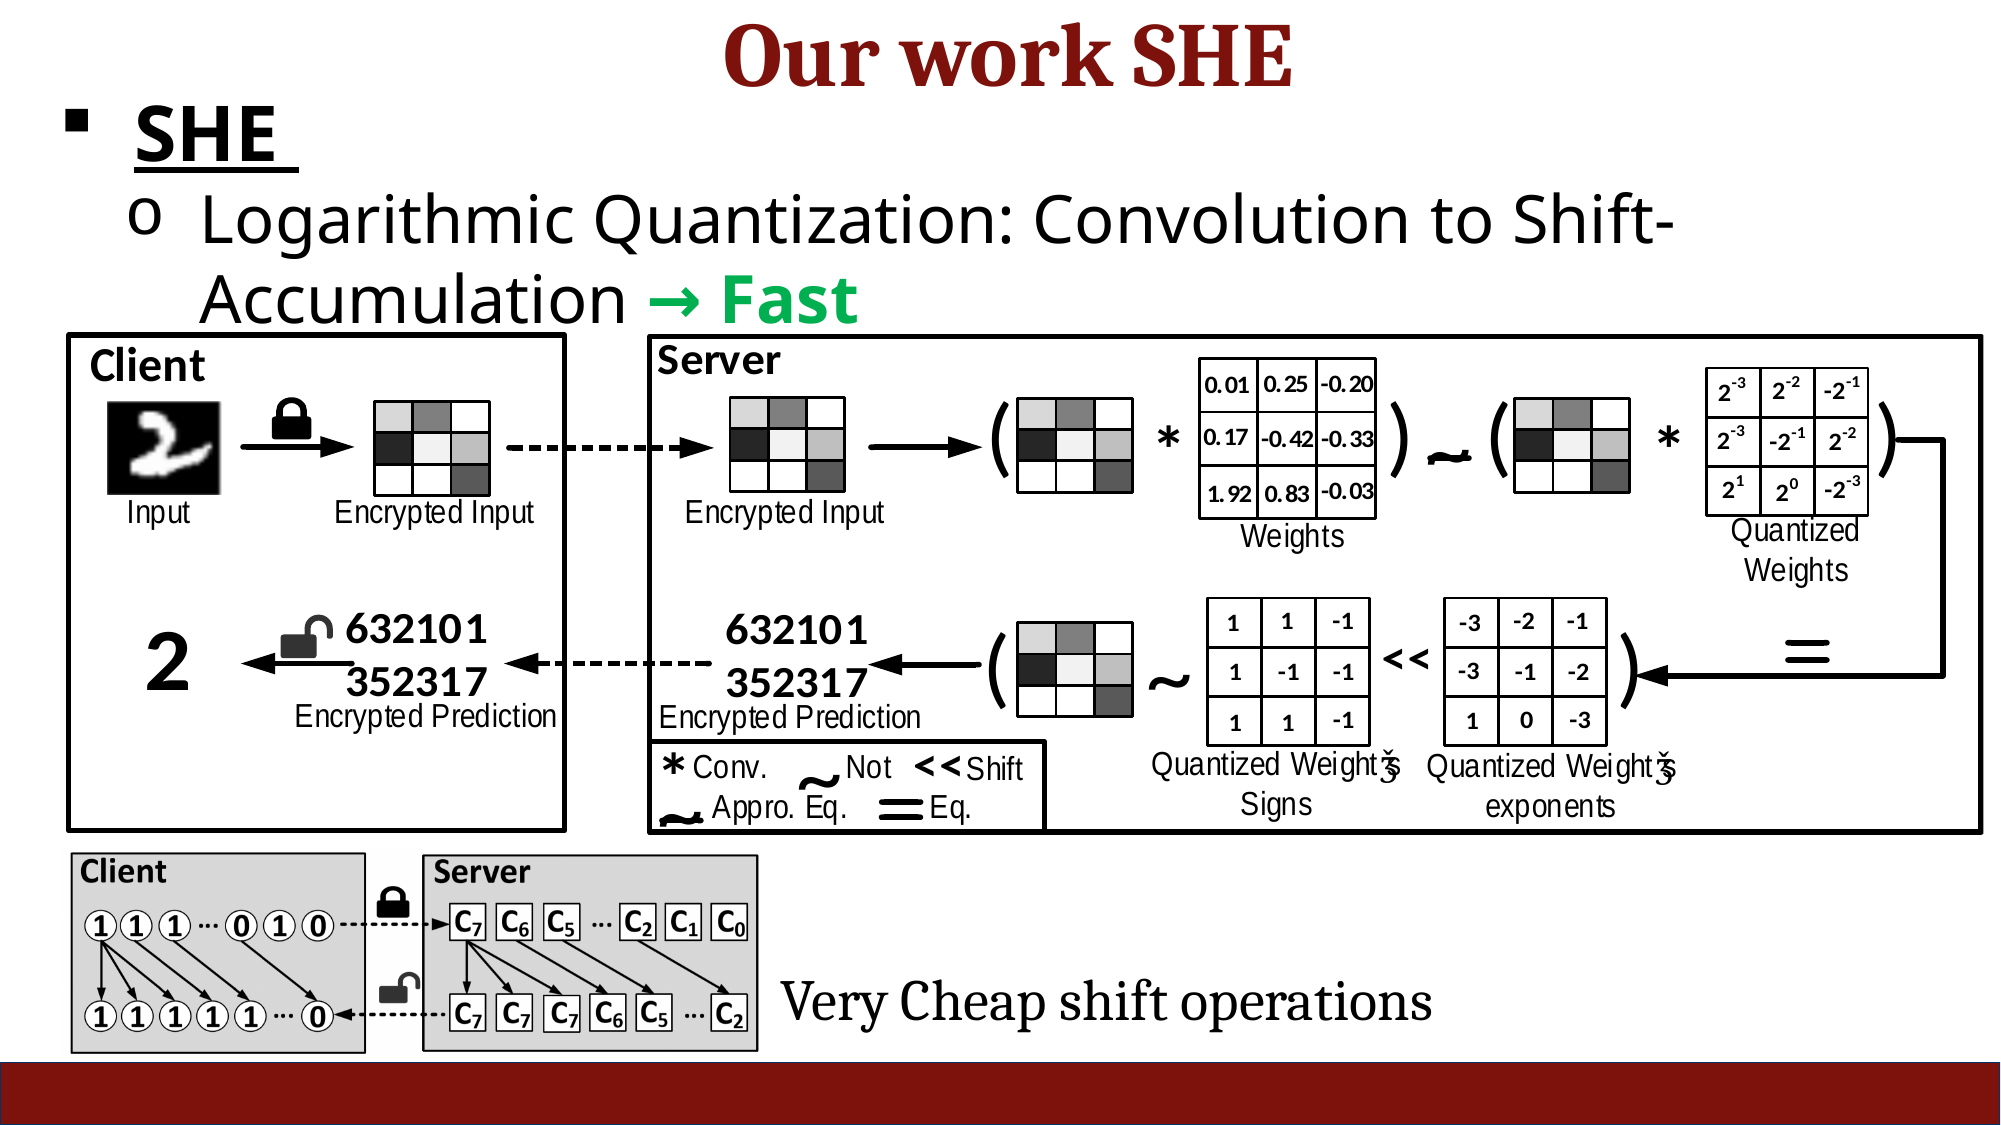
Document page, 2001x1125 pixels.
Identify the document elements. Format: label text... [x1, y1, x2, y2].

title Our work SHE [0, 0, 1925, 101]
text_box Very Cheap shift operations [771, 954, 1565, 1040]
text_box SHE Logarithmic Quantization: Convolution to Shift-Accumulation → Fast [10, 54, 2000, 504]
picture [61, 316, 1984, 1059]
